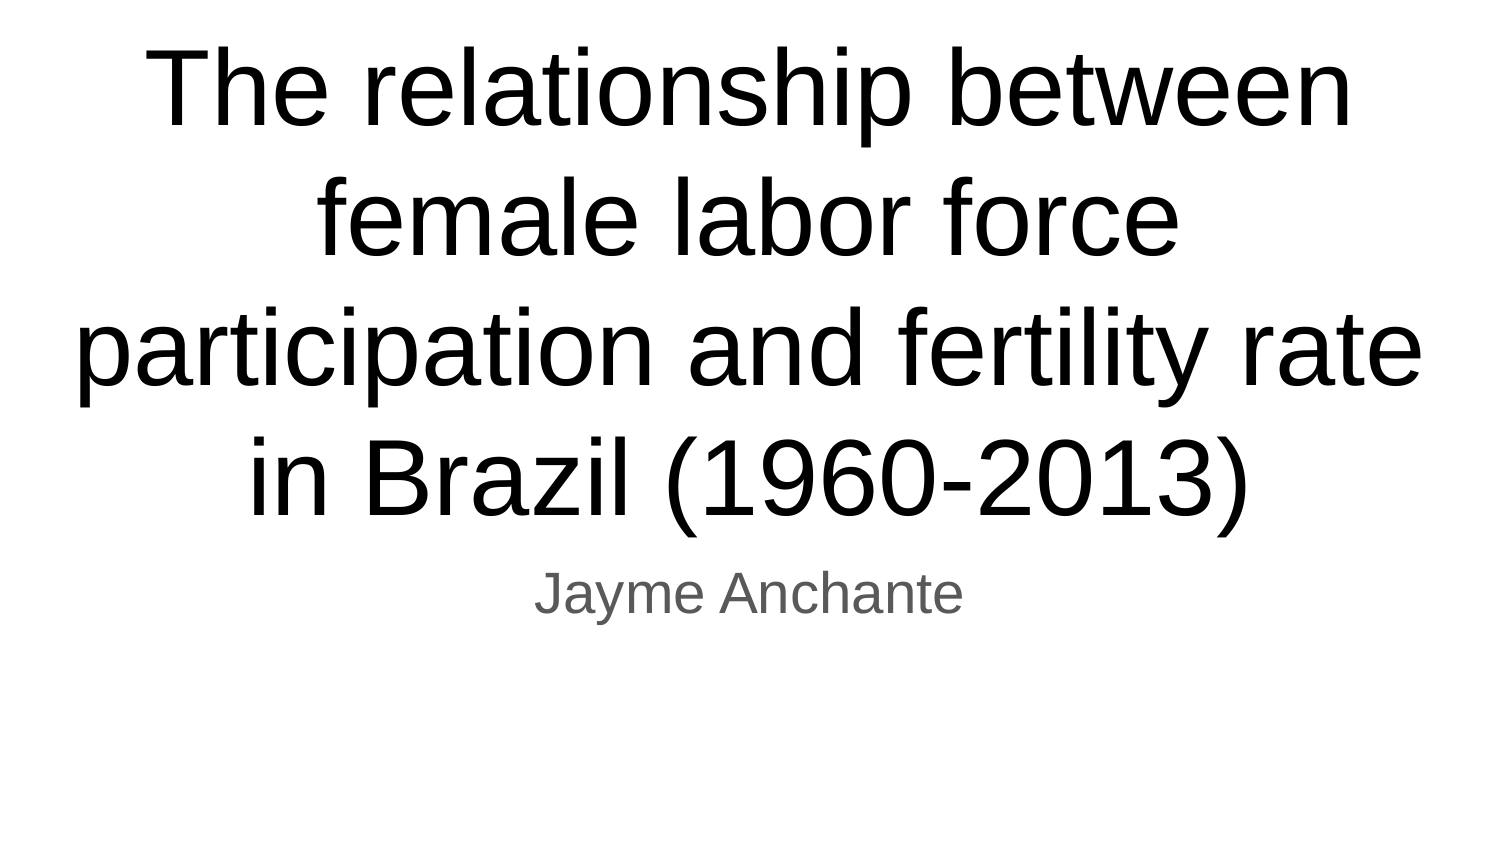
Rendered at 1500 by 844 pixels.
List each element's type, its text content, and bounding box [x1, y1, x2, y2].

subtitle Jayme Anchante [51, 539, 1449, 670]
title The relationship between female labor force participation and fertility rate in Brazil (1960-2013) [51, 215, 1449, 539]
